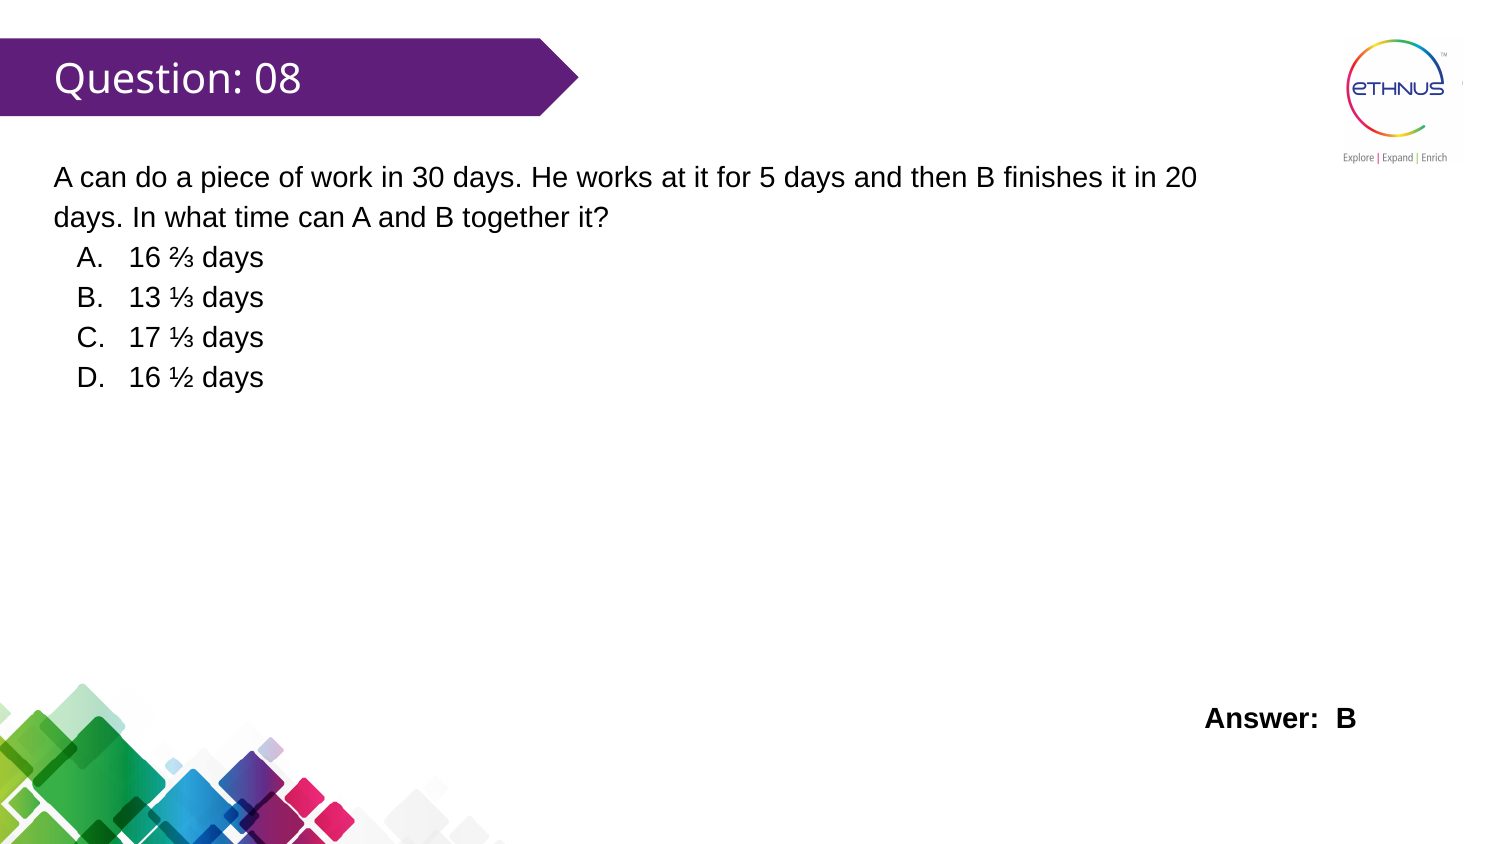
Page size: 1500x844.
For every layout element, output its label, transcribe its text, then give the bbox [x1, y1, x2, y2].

text_box A can do a piece of work in 30 days. He works at it for 5 days and then B finishes it in 20 days. In what time can A and B together it? 16 ⅔ days 13 ⅓ days 17 ⅓ days 16 ½ days [53, 152, 1265, 669]
text_box Answer: B [1189, 684, 1446, 763]
picture [1343, 38, 1463, 165]
text_box [518, 38, 579, 117]
text_box [0, 38, 53, 117]
picture [0, 668, 732, 844]
text_box Question: 08 [53, 38, 518, 117]
